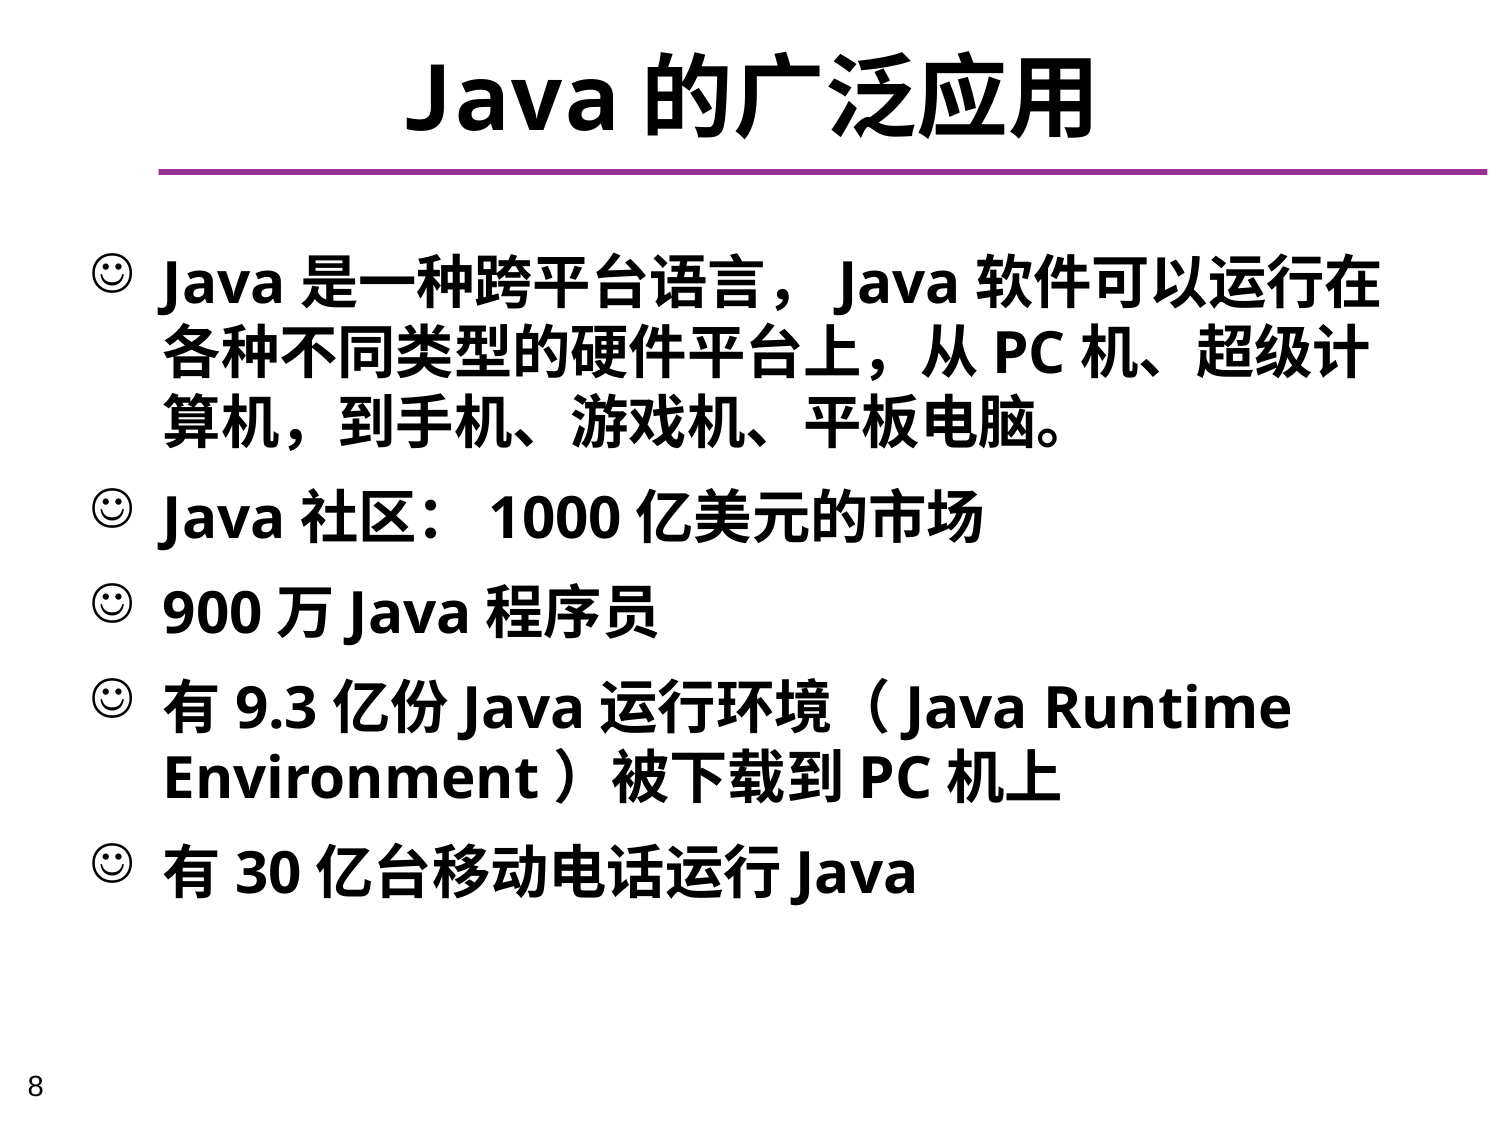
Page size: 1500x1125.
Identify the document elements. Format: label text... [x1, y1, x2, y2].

list Java是一种跨平台语言，Java软件可以运行在各种不同类型的硬件平台上，从PC机、超级计算机，到手机、游戏机、平板电脑。 Java社区：1000亿美元的市场 900万Java程序员 有9.3亿份Java运行环境（Java Runtime Environment）被下载到PC机上 有30亿台移动电话运行Java [74, 237, 1417, 1013]
title Java的广泛应用 [24, 37, 1476, 151]
footer 8 [12, 1059, 176, 1125]
